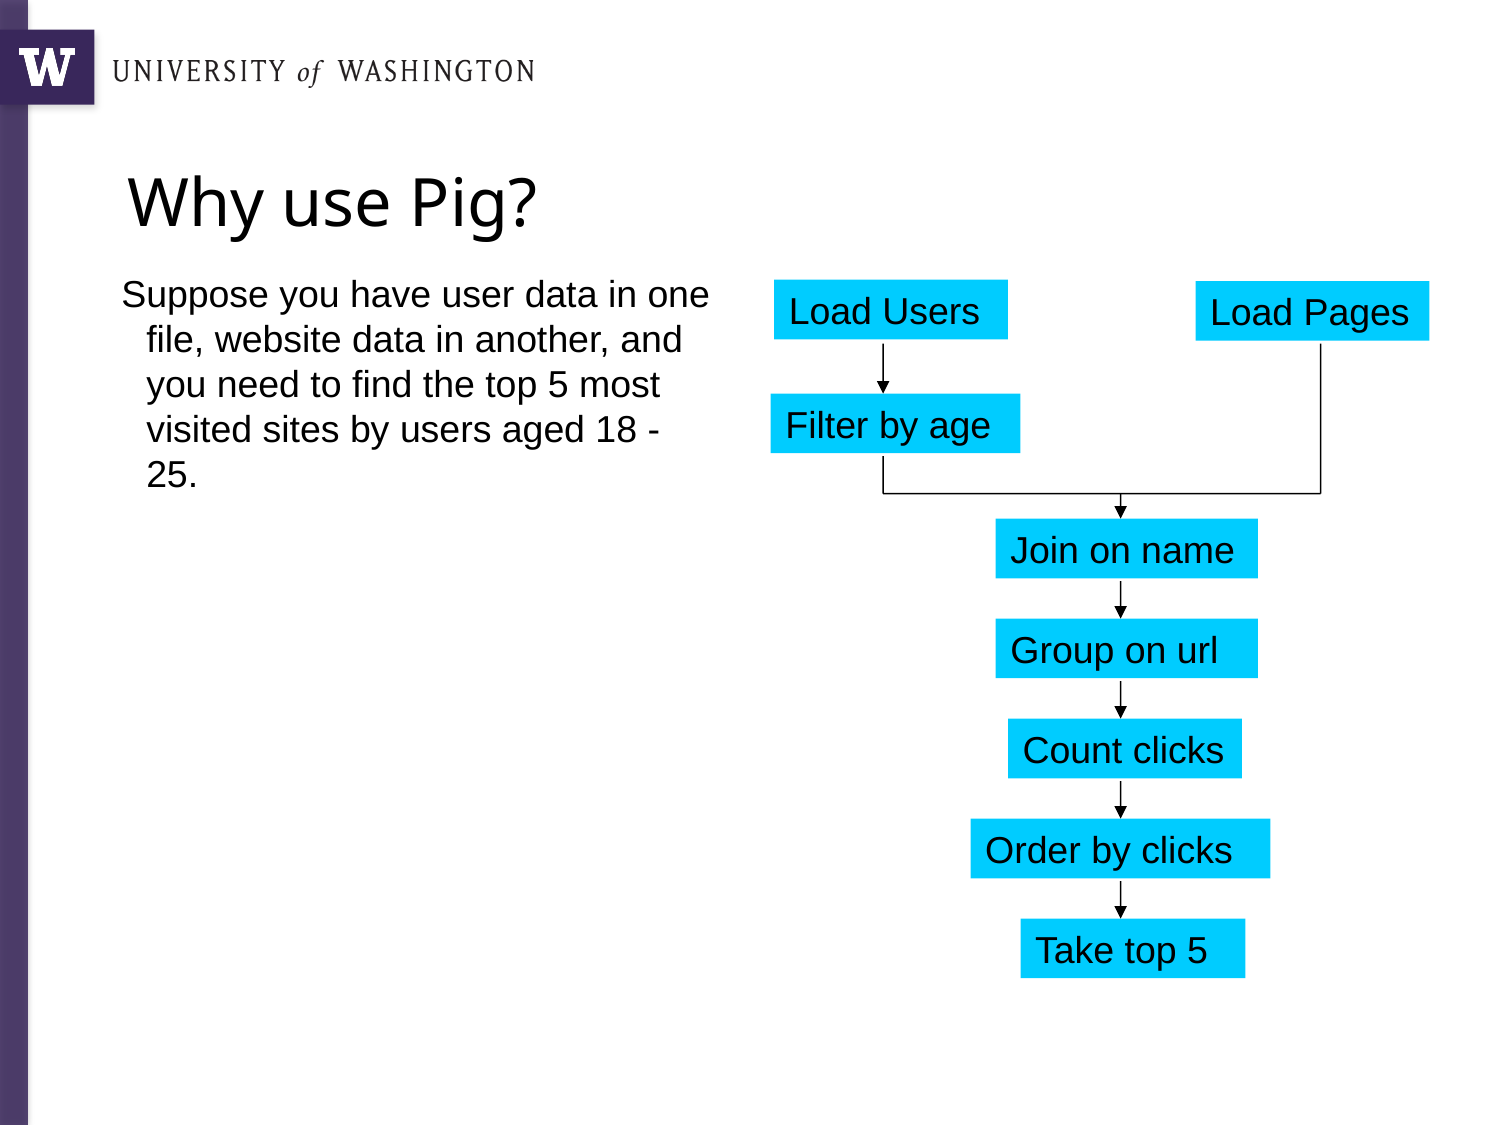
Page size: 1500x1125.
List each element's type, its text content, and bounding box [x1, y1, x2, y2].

title Why use Pig? [112, 125, 1401, 275]
text_box [1114, 781, 1127, 819]
text_box [1114, 881, 1127, 919]
text_box Suppose you have user data in one file, website data in another, and you need to find the top 5 most visited sites by users aged 18 - 25. [74, 262, 738, 1005]
text_box Group on url [995, 618, 1258, 679]
text_box Take top 5 [1020, 918, 1246, 979]
text_box Count clicks [1008, 718, 1242, 779]
picture [112, 59, 534, 88]
text_box Filter by age [770, 393, 1021, 454]
text_box Load Pages [1195, 281, 1430, 341]
text_box Order by clicks [970, 818, 1271, 879]
text_box Load Users [774, 279, 1008, 340]
text_box [876, 343, 890, 394]
text_box [1114, 581, 1127, 619]
text_box [1114, 493, 1127, 519]
picture [19, 48, 75, 86]
text_box Join on name [995, 518, 1258, 579]
text_box [1114, 681, 1127, 719]
